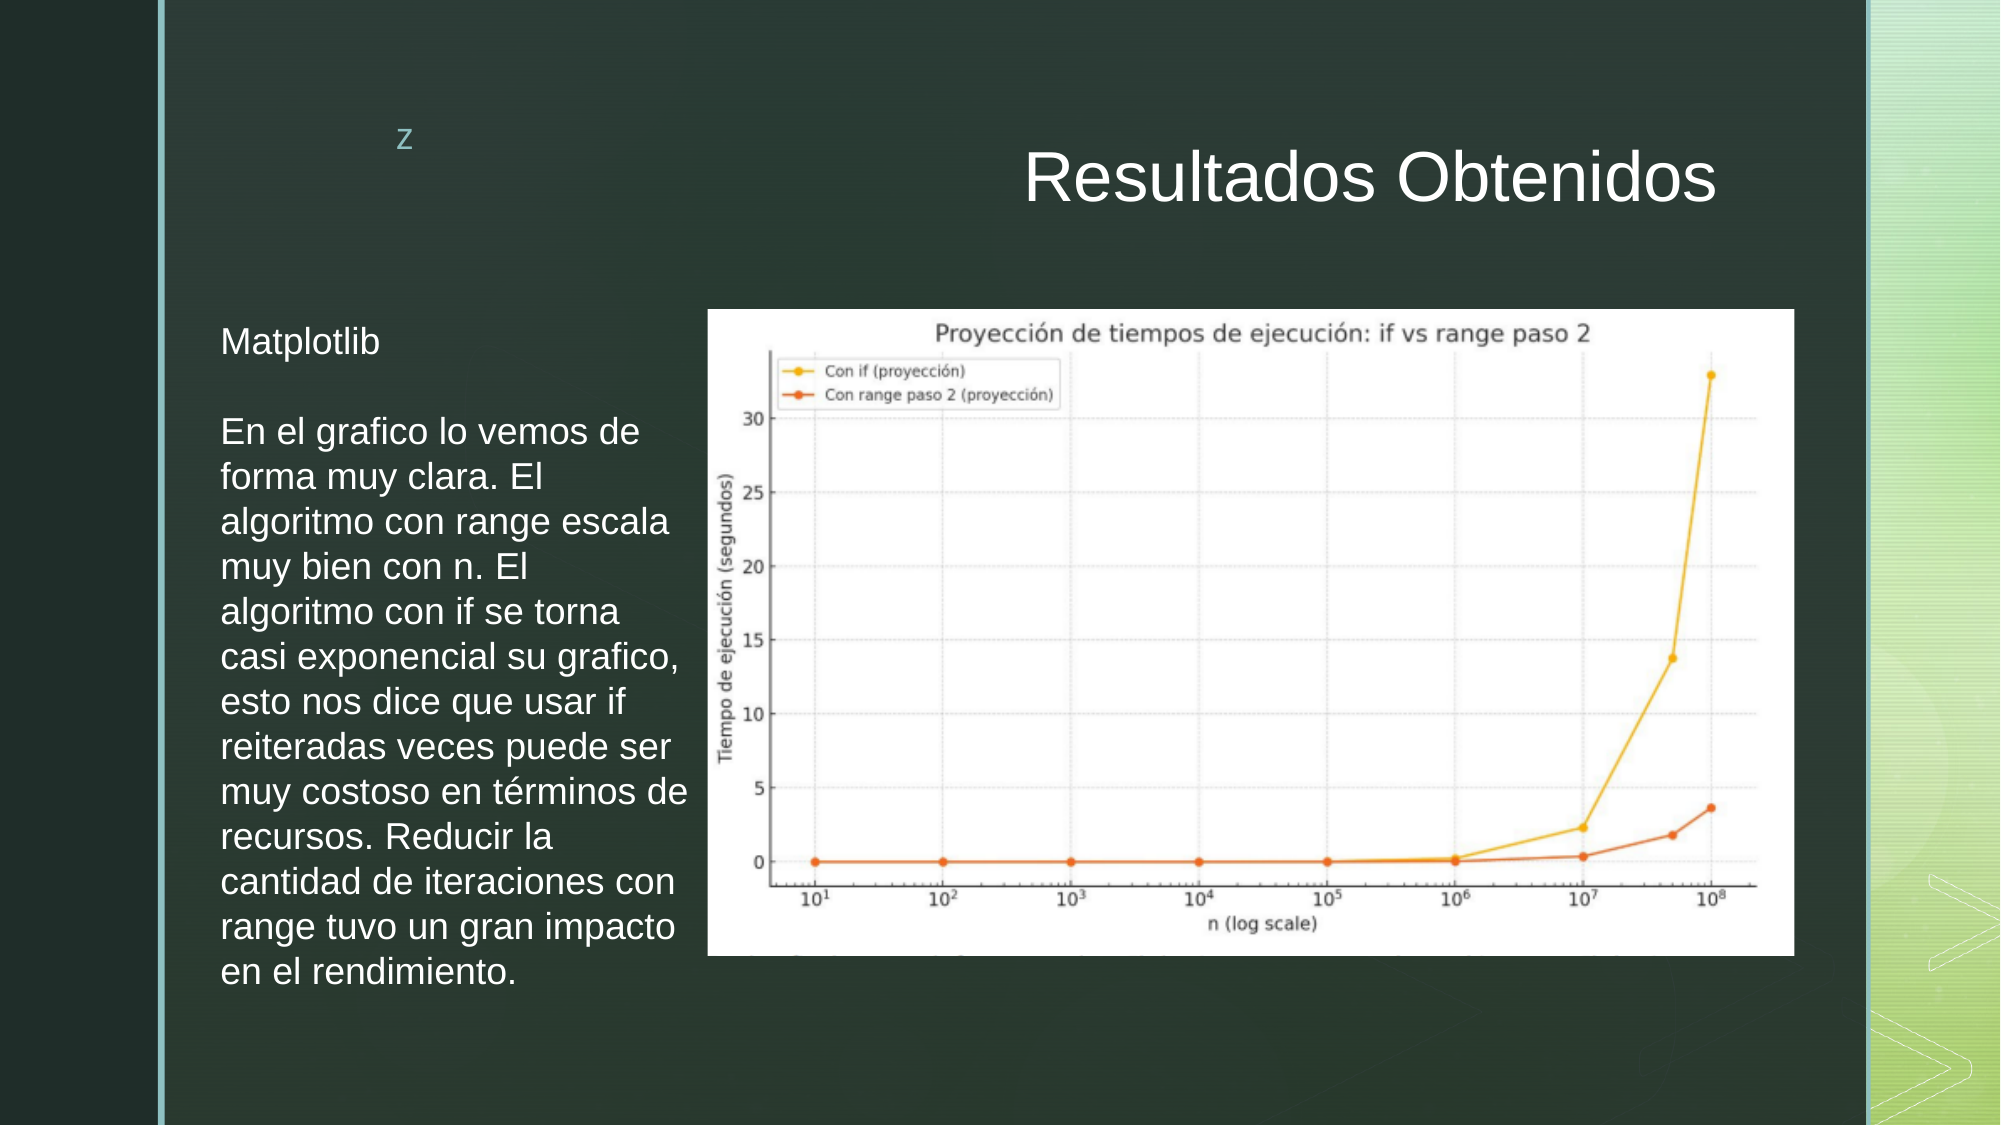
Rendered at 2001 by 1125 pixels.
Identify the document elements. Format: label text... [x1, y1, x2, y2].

picture [1871, 0, 2001, 1125]
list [707, 309, 1795, 956]
text_box Matplotlib En el grafico lo vemos de forma muy clara. El algoritmo con range escala muy bien con n. El algoritmo con if se torna casi exponencial su grafico, esto nos dice que usar if reiteradas veces puede ser muy costoso en términos de recursos. Reducir la cantidad de iteraciones con range tuvo un gran impacto en el rendimiento. [205, 309, 707, 999]
title Resultados Obtenidos [428, 132, 1734, 309]
